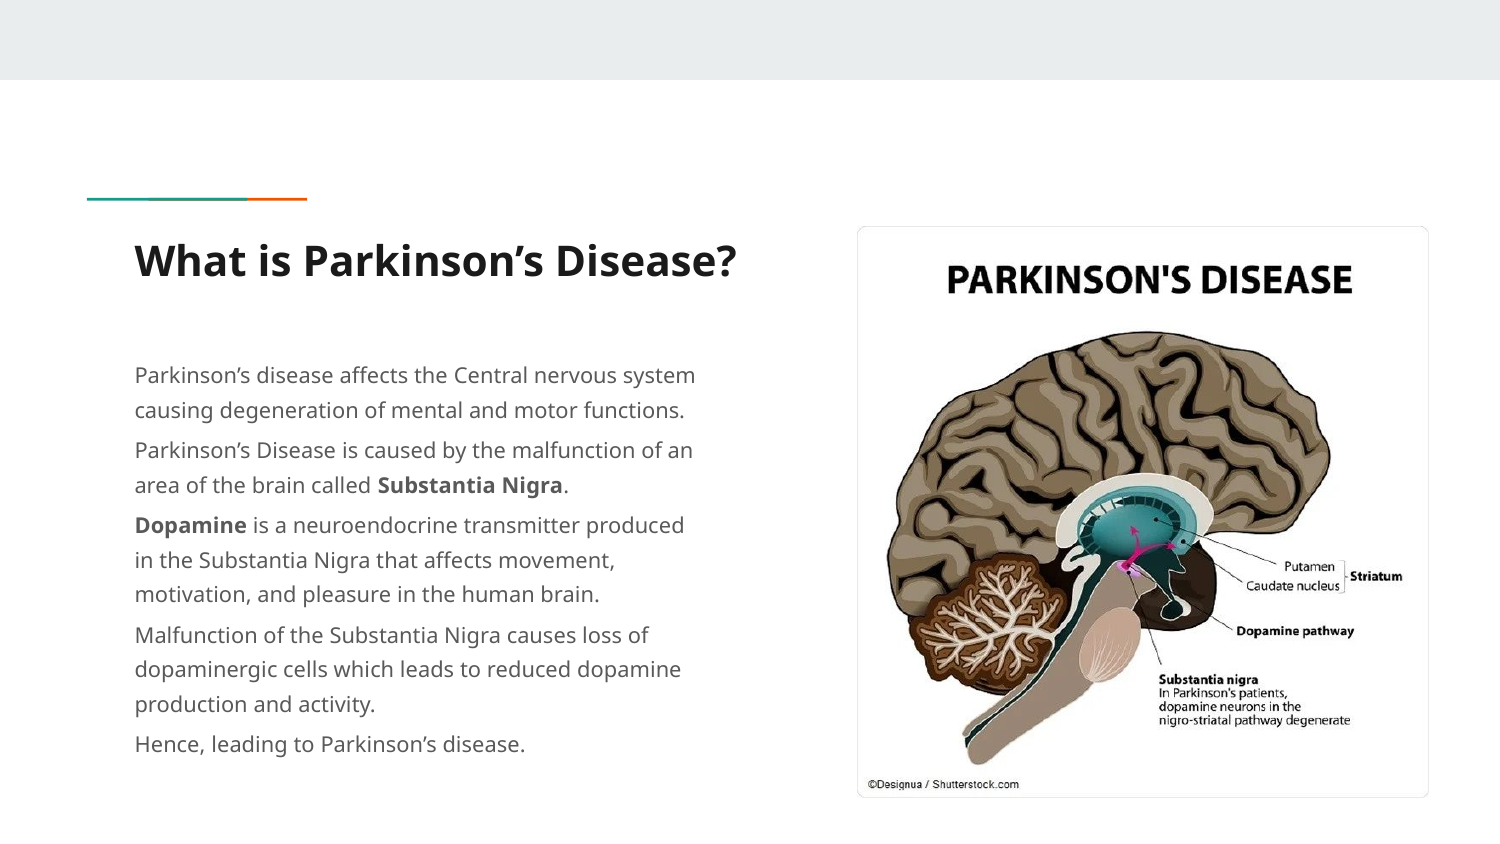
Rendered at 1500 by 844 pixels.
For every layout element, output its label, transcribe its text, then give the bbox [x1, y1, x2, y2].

picture [857, 225, 1430, 798]
title What is Parkinson’s Disease? [119, 216, 1381, 305]
list Parkinson’s disease affects the Central nervous system causing degeneration of mental and motor functions. Parkinson’s Disease is caused by the malfunction of an area of the brain called Substantia Nigra. Dopamine is a neuroendocrine transmitter produced in the Substantia Nigra that affects movement, motivation, and pleasure in the human brain. Malfunction of the Substantia Nigra causes loss of dopaminergic cells which leads to reduced dopamine production and activity. Hence, leading to Parkinson’s disease. [119, 341, 723, 796]
